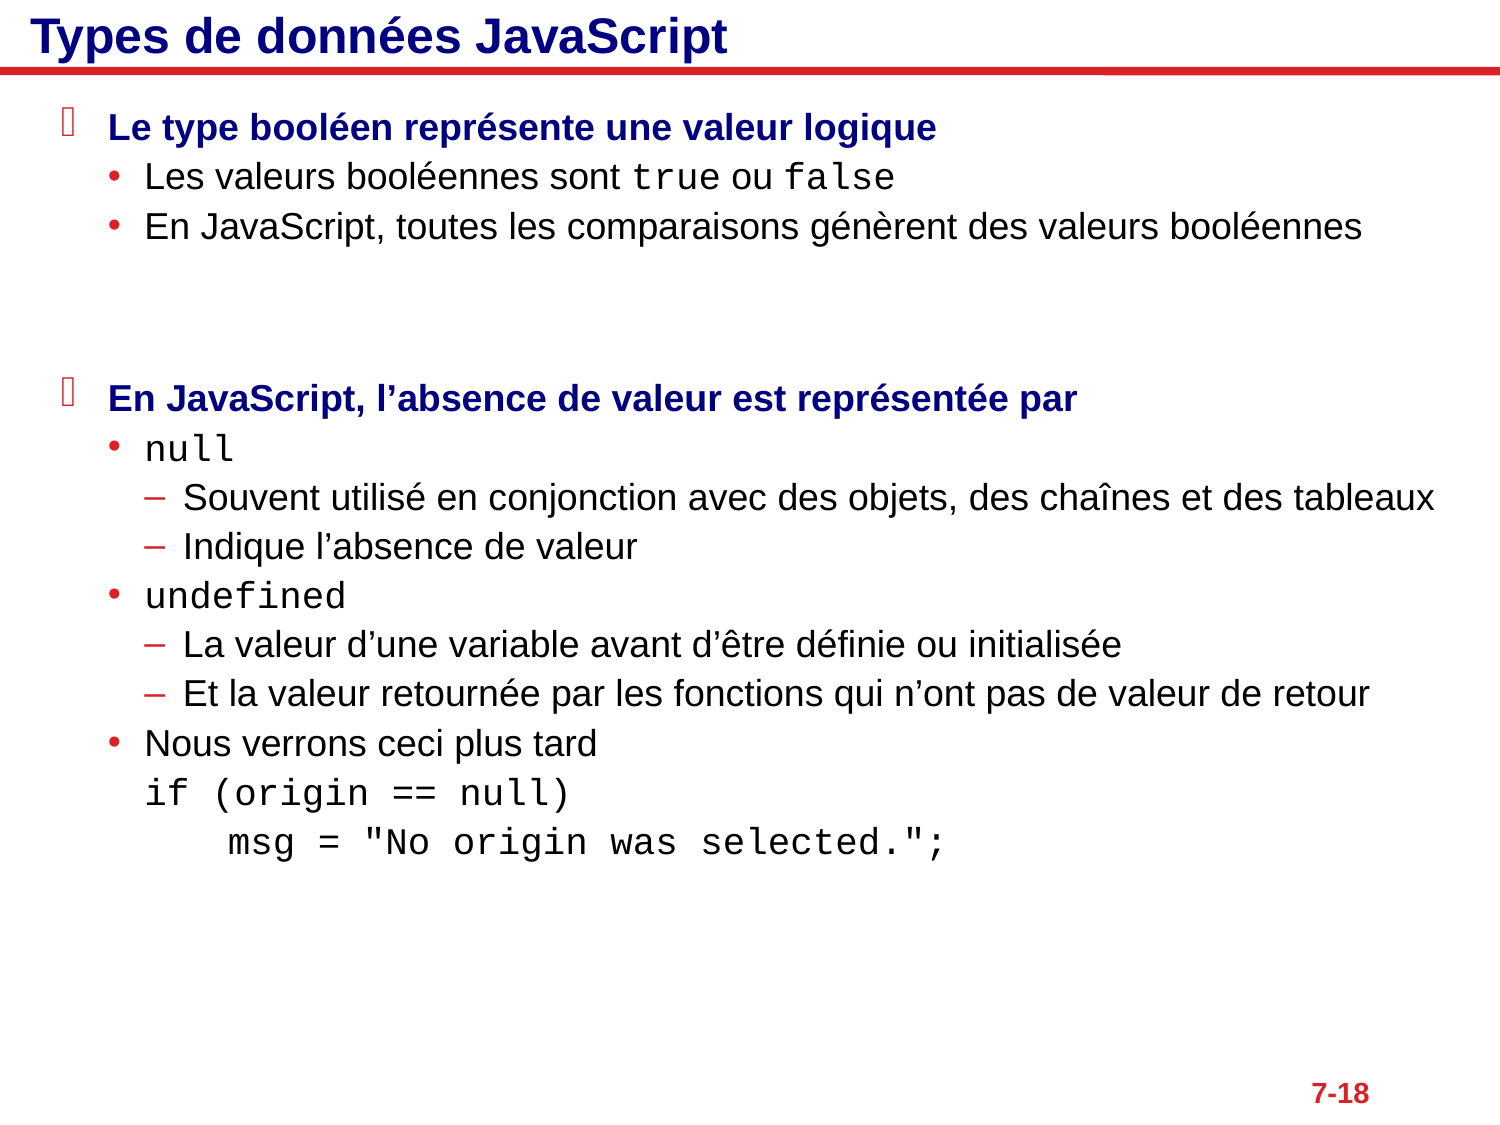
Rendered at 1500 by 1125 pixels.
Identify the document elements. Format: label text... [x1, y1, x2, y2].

title Types de données JavaScript [0, 0, 1500, 66]
list Le type booléen représente une valeur logique Les valeurs booléennes sont true ou false En JavaScript, toutes les comparaisons génèrent des valeurs booléennes En JavaScript, l’absence de valeur est représentée par null Souvent utilisé en conjonction avec des objets, des chaînes et des tableaux Indique l’absence de valeur undefined La valeur d’une variable avant d’être définie ou initialisée Et la valeur retournée par les fonctions qui n’ont pas de valeur de retour Nous verrons ceci plus tard if (origin == null) msg = "No origin was selected."; [45, 95, 1457, 877]
